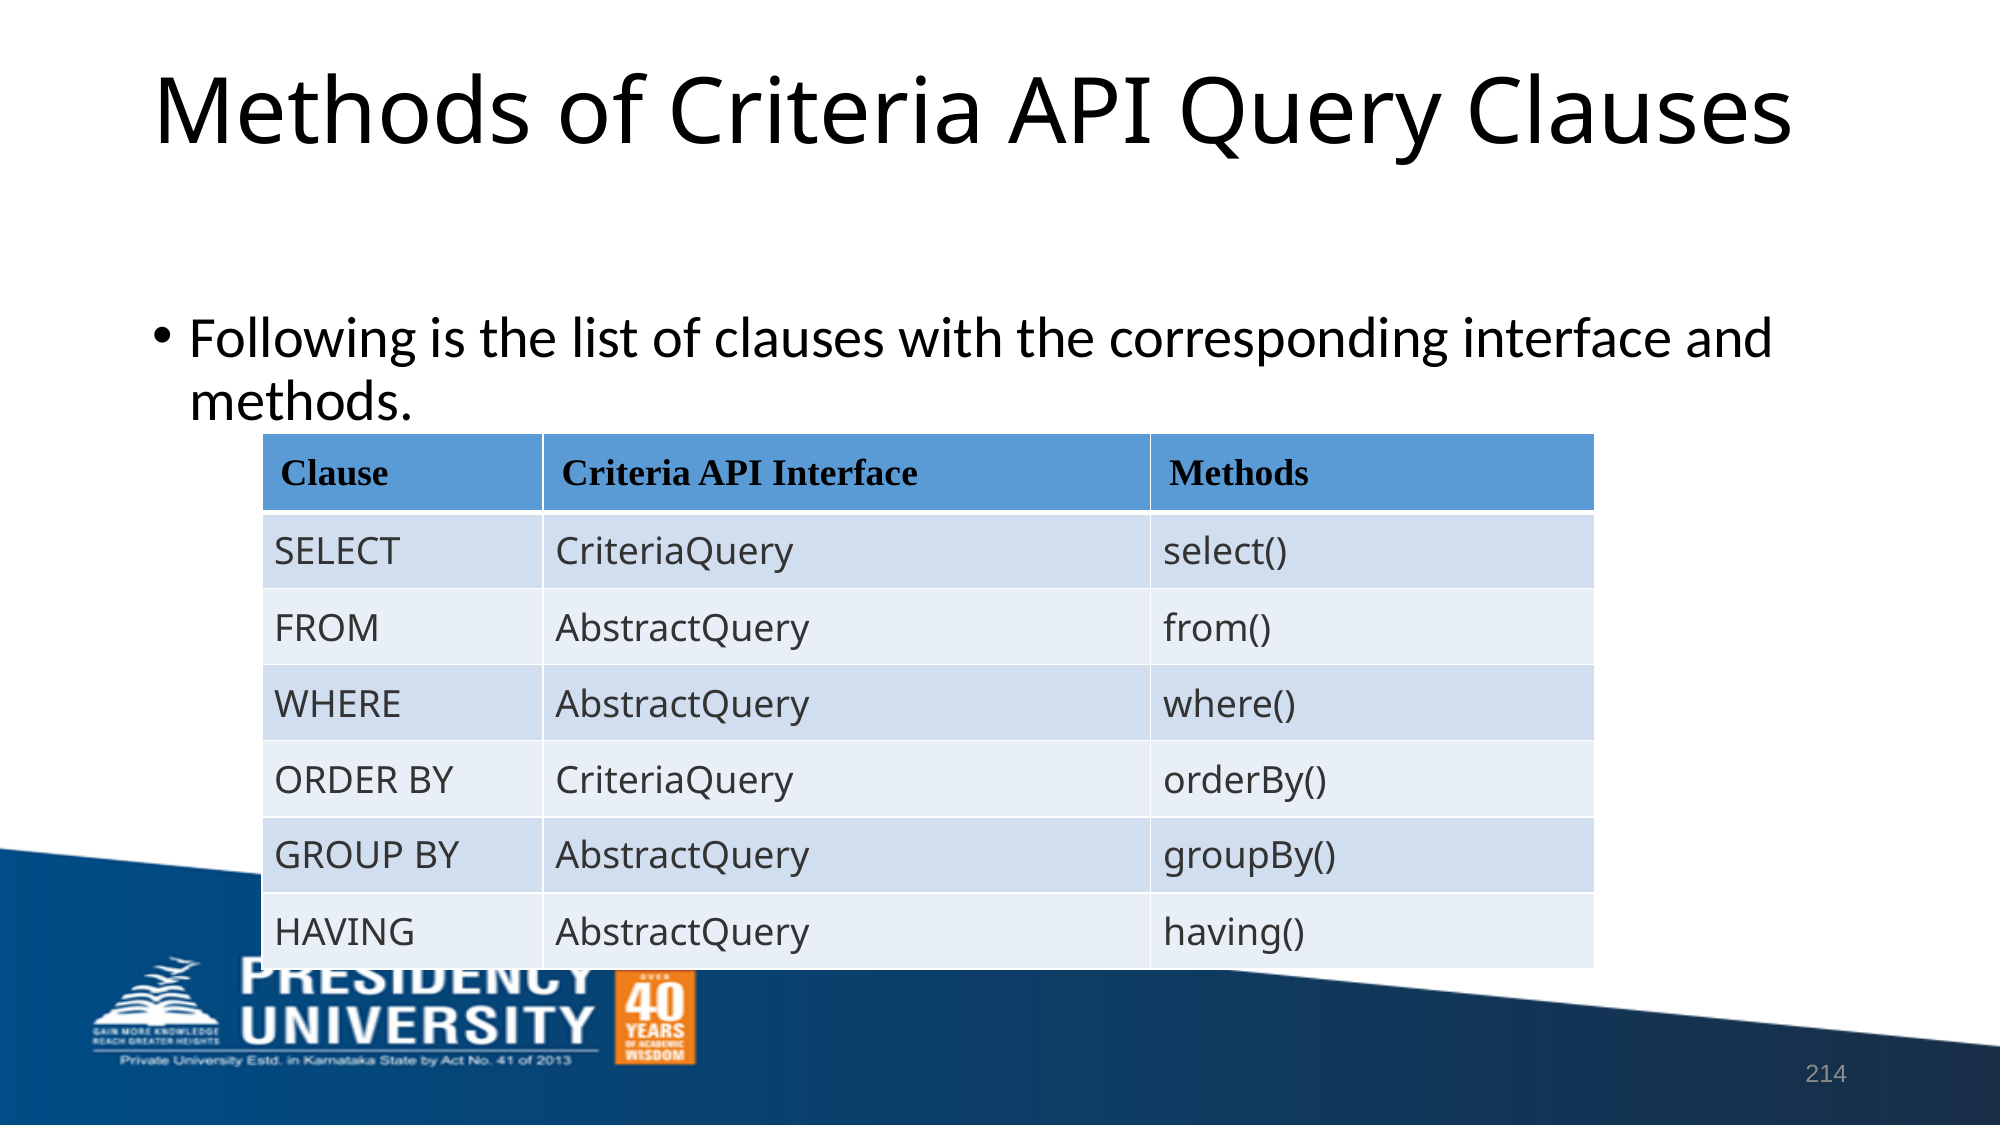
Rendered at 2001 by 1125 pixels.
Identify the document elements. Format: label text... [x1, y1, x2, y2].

table_cell AbstractQuery [544, 589, 1150, 664]
table_cell from() [1151, 589, 1594, 664]
table_cell HAVING [263, 894, 542, 968]
table_header Criteria API Interface [544, 434, 1150, 510]
table_cell having() [1151, 894, 1594, 968]
table_cell FROM [263, 589, 542, 664]
table_cell orderBy() [1151, 741, 1594, 816]
picture [0, 845, 2000, 1125]
table_cell select() [1151, 515, 1594, 588]
table_cell AbstractQuery [544, 894, 1150, 968]
table_header Methods [1151, 434, 1594, 510]
list Following is the list of clauses with the corresponding interface and methods. [137, 299, 1863, 1014]
table_cell ORDER BY [263, 741, 542, 816]
title Methods of Criteria API Query Clauses [137, 59, 1863, 278]
table_cell where() [1151, 665, 1594, 740]
table_cell AbstractQuery [544, 818, 1150, 892]
table_cell CriteriaQuery [544, 741, 1150, 816]
table_cell WHERE [263, 665, 542, 740]
slide_number 214 [1412, 1042, 1863, 1103]
table_cell groupBy() [1151, 818, 1594, 892]
table_cell GROUP BY [263, 818, 542, 892]
table_cell CriteriaQuery [544, 515, 1150, 588]
table_cell AbstractQuery [544, 665, 1150, 740]
table_cell SELECT [263, 515, 542, 588]
table_header Clause [263, 434, 542, 510]
